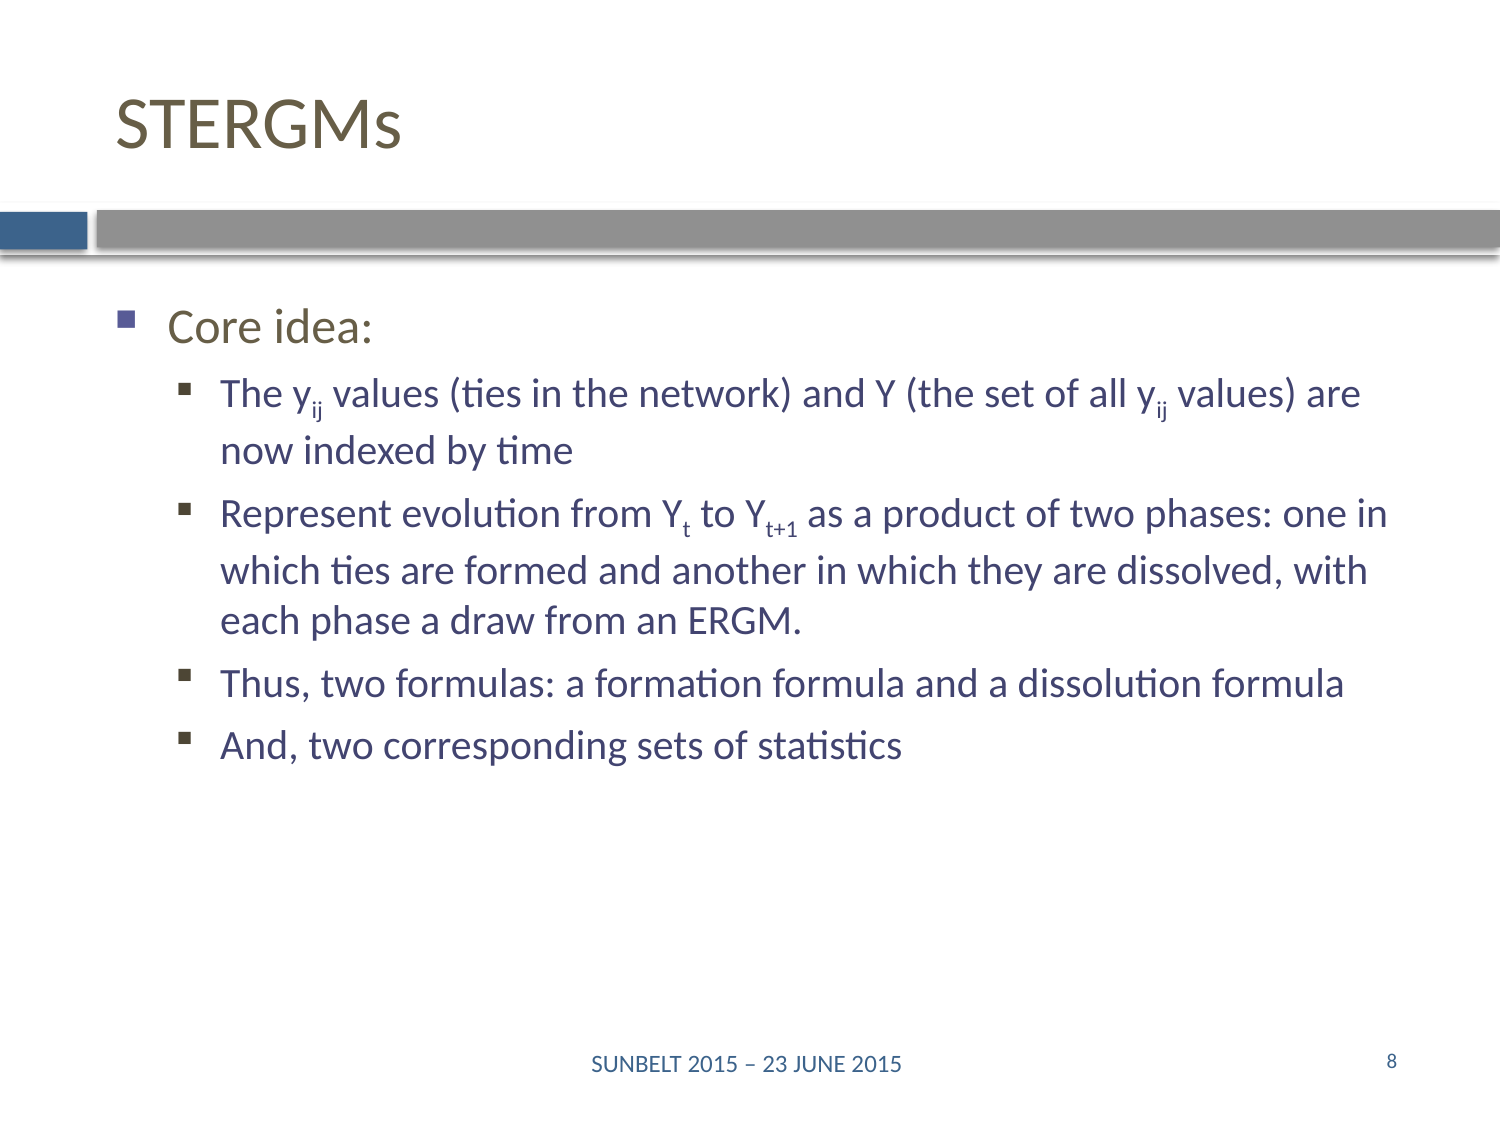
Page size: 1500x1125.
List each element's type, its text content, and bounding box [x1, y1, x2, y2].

title STERGMs [100, 37, 1438, 200]
slide_number 8 [1348, 1040, 1436, 1081]
footer SUNBELT 2015 – 23 JUNE 2015 [391, 1040, 1104, 1100]
list Core idea: The yij values (ties in the network) and Y (the set of all yij values) are now indexed by time Represent evolution from Yt to Yt+1 as a product of two phases: one in which ties are formed and another in which they are dissolved, with each phase a draw from an ERGM. Thus, two formulas: a formation formula and a dissolution formula And, two corresponding sets of statistics [100, 286, 1438, 1000]
